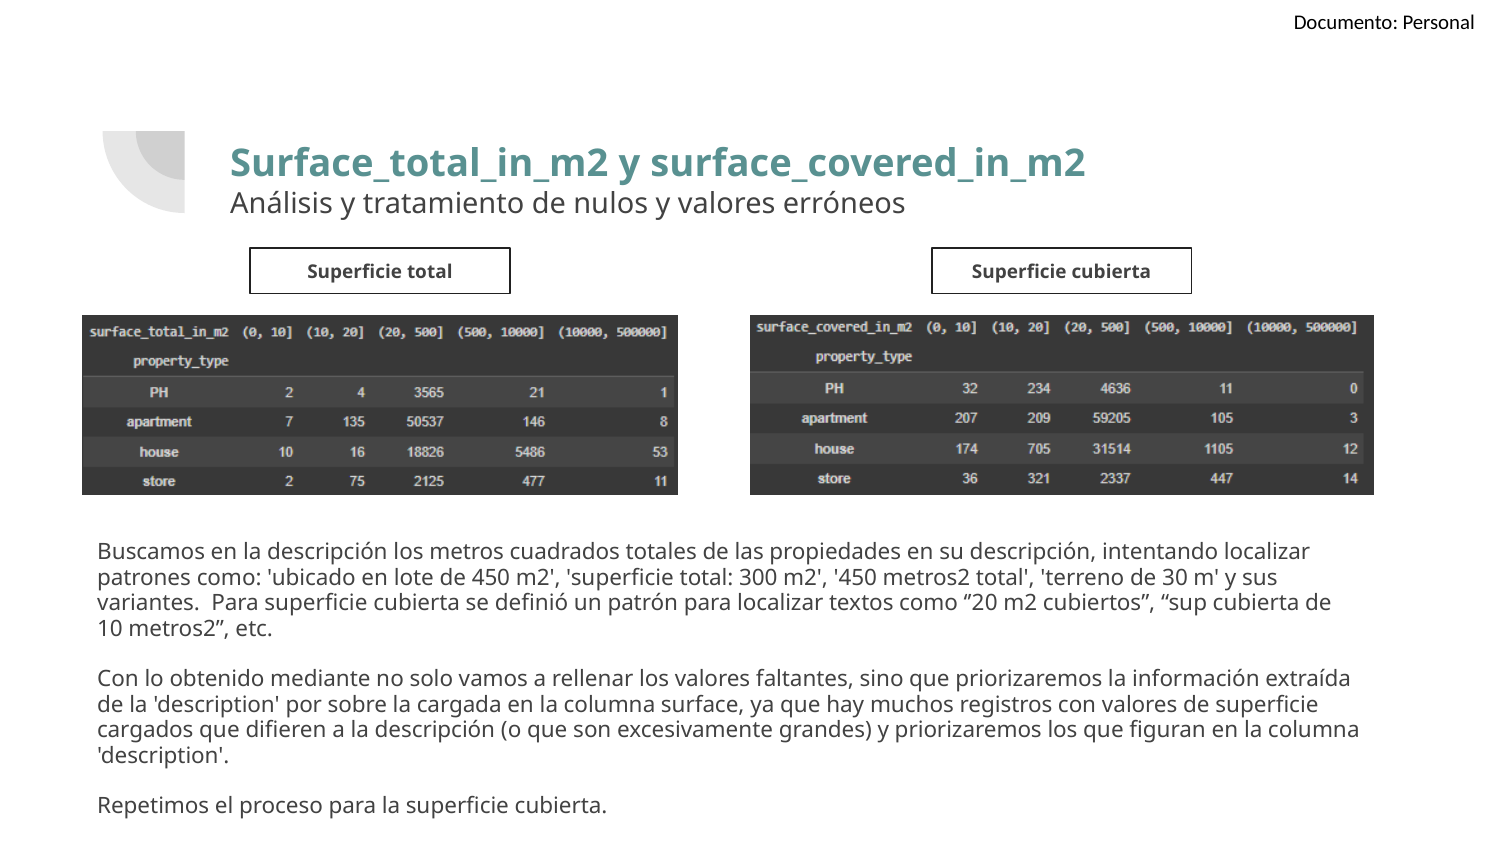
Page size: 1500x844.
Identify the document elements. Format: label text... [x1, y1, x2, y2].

title Surface_total_in_m2 y surface_covered_in_m2 Análisis y tratamiento de nulos y valores erróneos [215, 123, 1369, 235]
text_box Superficie cubierta [931, 248, 1192, 294]
picture [81, 315, 679, 496]
text_box Superficie total [250, 248, 510, 294]
list Buscamos en la descripción los metros cuadrados totales de las propiedades en su descripción, intentando localizar patrones como: 'ubicado en lote de 450 m2', 'superficie total: 300 m2', '450 metros2 total', 'terreno de 30 m' y sus variantes. Para superficie cubierta se definió un patrón para localizar textos como ‘’20 m2 cubiertos”, “sup cubierta de 10 metros2”, etc. Con lo obtenido mediante no solo vamos a rellenar los valores faltantes, sino que priorizaremos la información extraída de la 'description' por sobre la cargada en la columna surface, ya que hay muchos registros con valores de superficie cargados que difieren a la descripción (o que son excesivamente grandes) y priorizaremos los que figuran en la columna 'description'. Repetimos el proceso para la superficie cubierta. [82, 524, 1378, 836]
picture [749, 315, 1374, 496]
